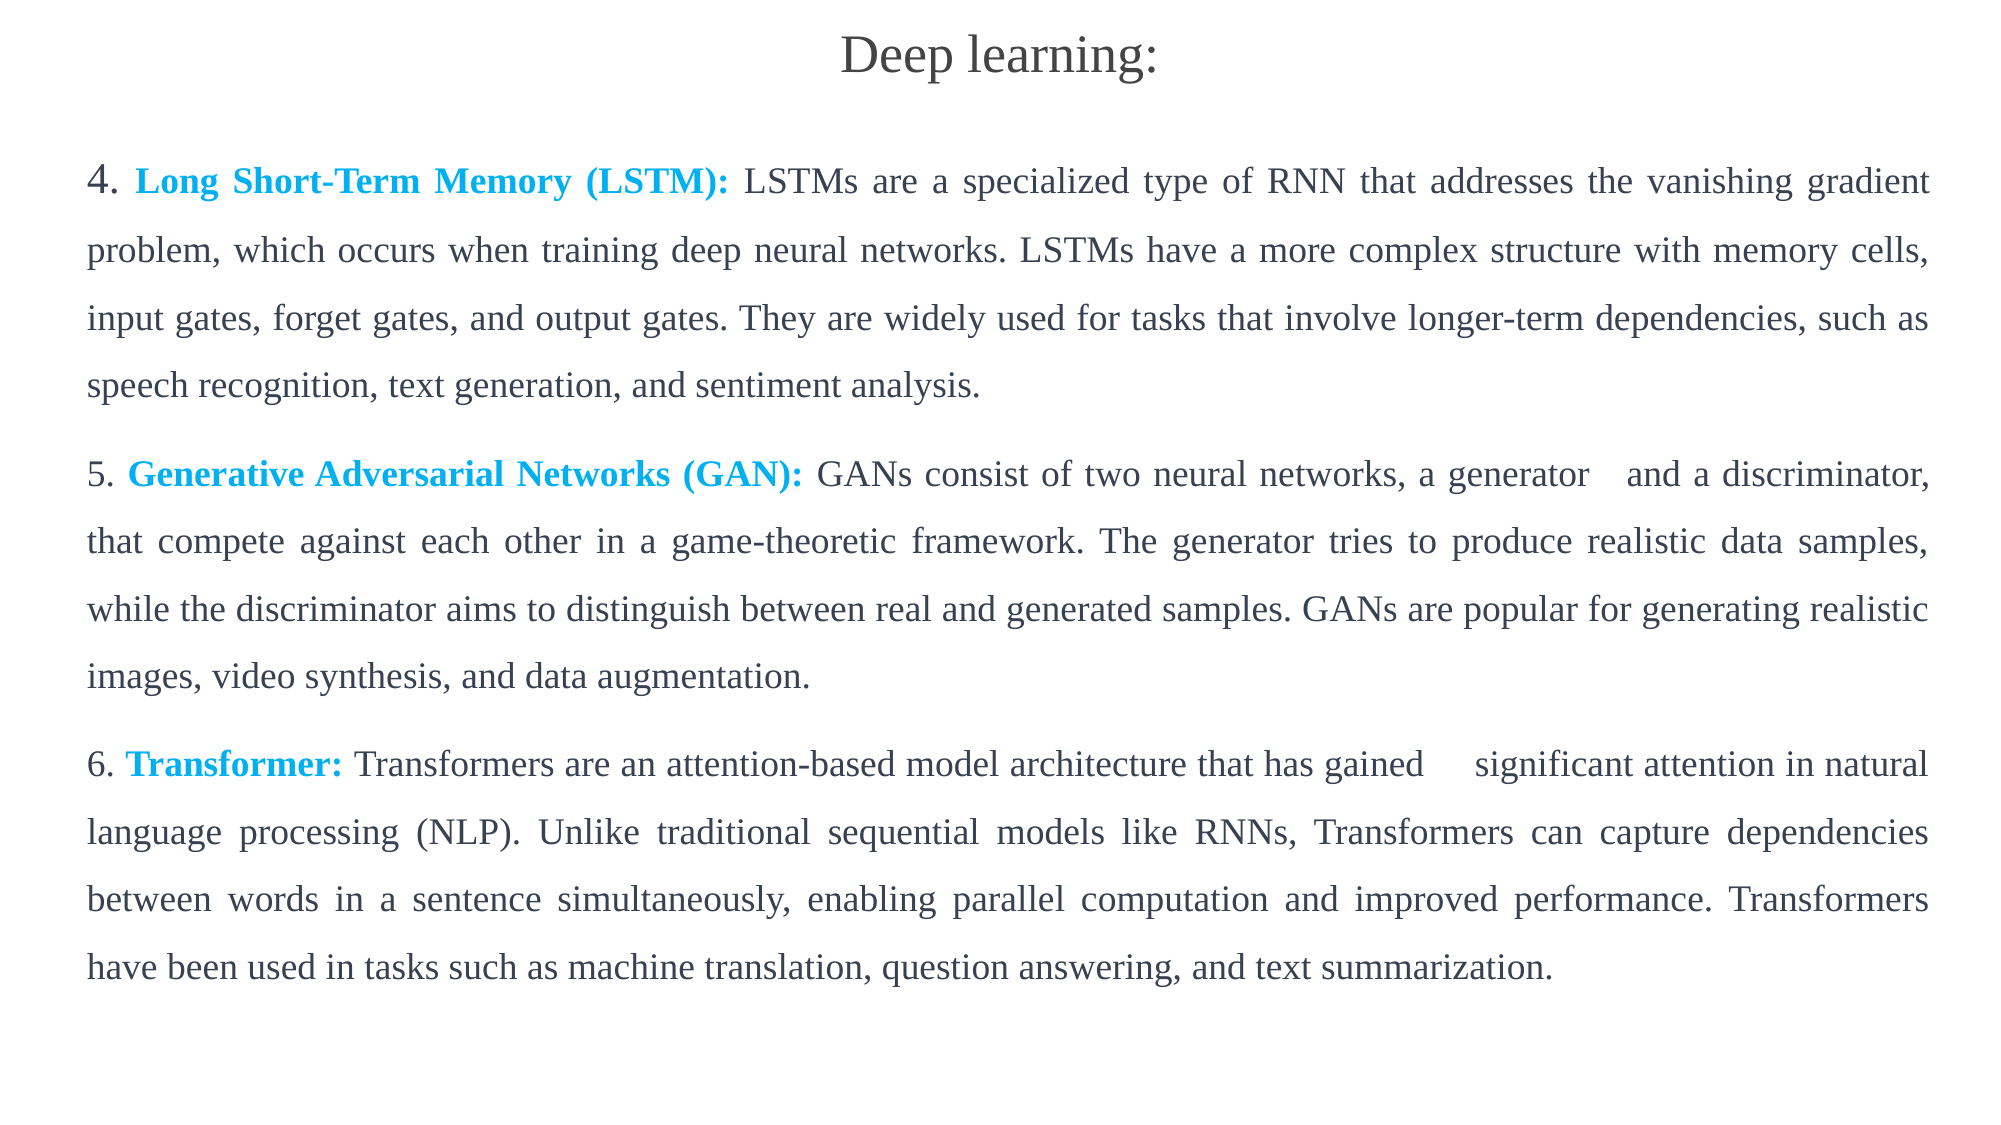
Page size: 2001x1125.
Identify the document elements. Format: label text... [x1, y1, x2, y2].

title Deep learning: [137, 18, 1863, 93]
list 4. Long Short-Term Memory (LSTM): LSTMs are a specialized type of RNN that addresses the vanishing gradient problem, which occurs when training deep neural networks. LSTMs have a more complex structure with memory cells, input gates, forget gates, and output gates. They are widely used for tasks that involve longer-term dependencies, such as speech recognition, text generation, and sentiment analysis. 5. Generative Adversarial Networks (GAN): GANs consist of two neural networks, a generator and a discriminator, that compete against each other in a game-theoretic framework. The generator tries to produce realistic data samples, while the discriminator aims to distinguish between real and generated samples. GANs are popular for generating realistic images, video synthesis, and data augmentation. 6. Transformer: Transformers are an attention-based model architecture that has gained significant attention in natural language processing (NLP). Unlike traditional sequential models like RNNs, Transformers can capture dependencies between words in a sentence simultaneously, enabling parallel computation and improved performance. Transformers have been used in tasks such as machine translation, question answering, and text summarization. [71, 116, 1947, 1107]
